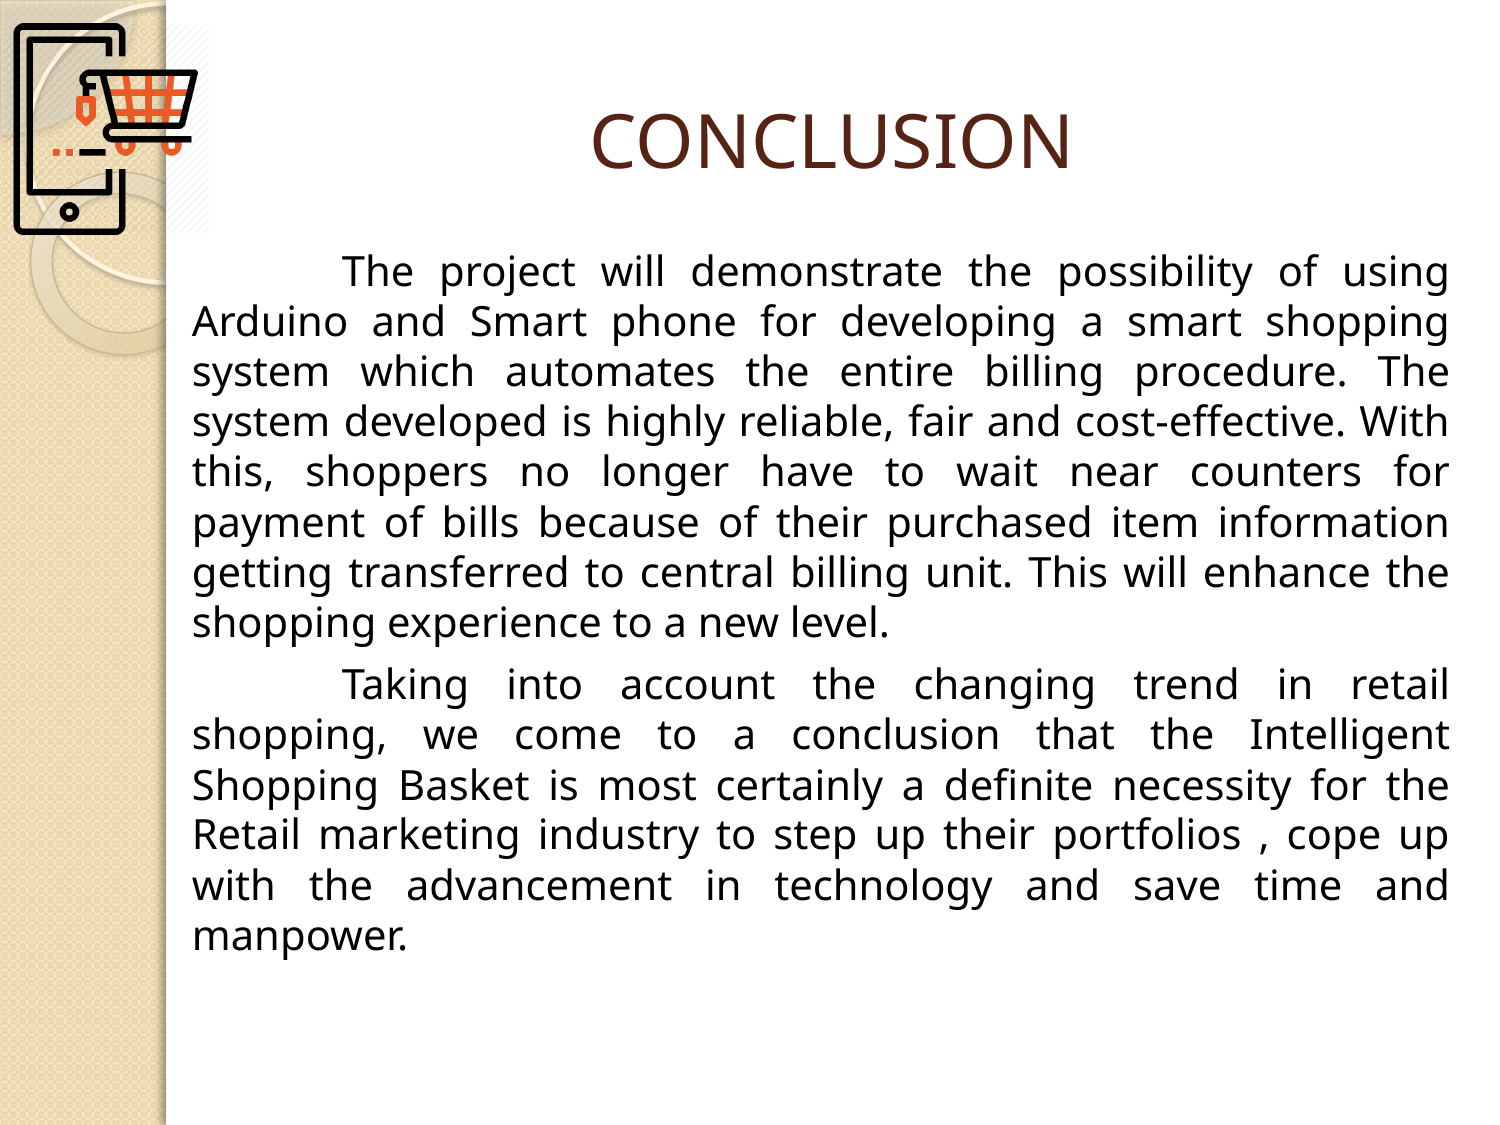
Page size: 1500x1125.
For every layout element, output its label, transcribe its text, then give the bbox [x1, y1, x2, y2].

title CONCLUSION [164, 45, 1500, 233]
list The project will demonstrate the possibility of using Arduino and Smart phone for developing a smart shopping system which automates the entire billing procedure. The system developed is highly reliable, fair and cost-effective. With this, shoppers no longer have to wait near counters for payment of bills because of their purchased item information getting transferred to central billing unit. This will enhance the shopping experience to a new level. Taking into account the changing trend in retail shopping, we come to a conclusion that the Intelligent Shopping Basket is most certainly a definite necessity for the Retail marketing industry to step up their portfolios , cope up with the advancement in technology and save time and manpower. [117, 237, 1466, 1025]
picture [0, 23, 211, 235]
